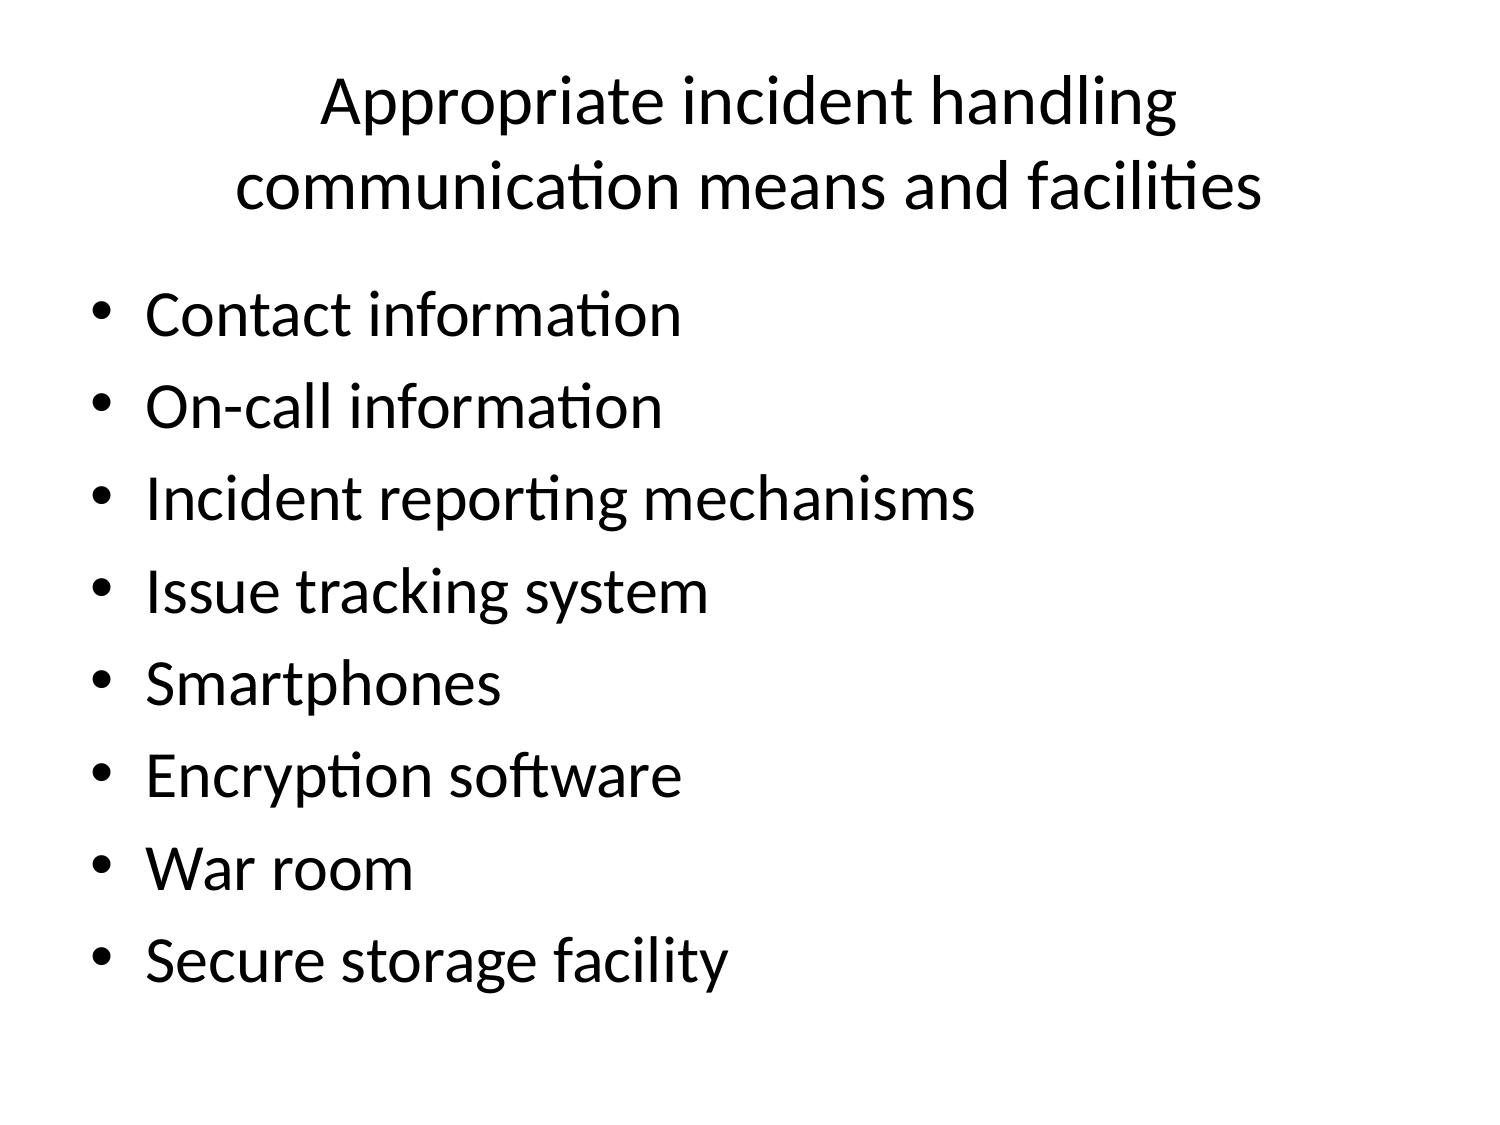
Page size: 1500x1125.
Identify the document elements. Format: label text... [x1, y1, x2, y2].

title Appropriate incident handling communication means and facilities [75, 45, 1425, 233]
list Contact information On-call information Incident reporting mechanisms Issue tracking system Smartphones Encryption software War room Secure storage facility [75, 262, 1425, 1005]
